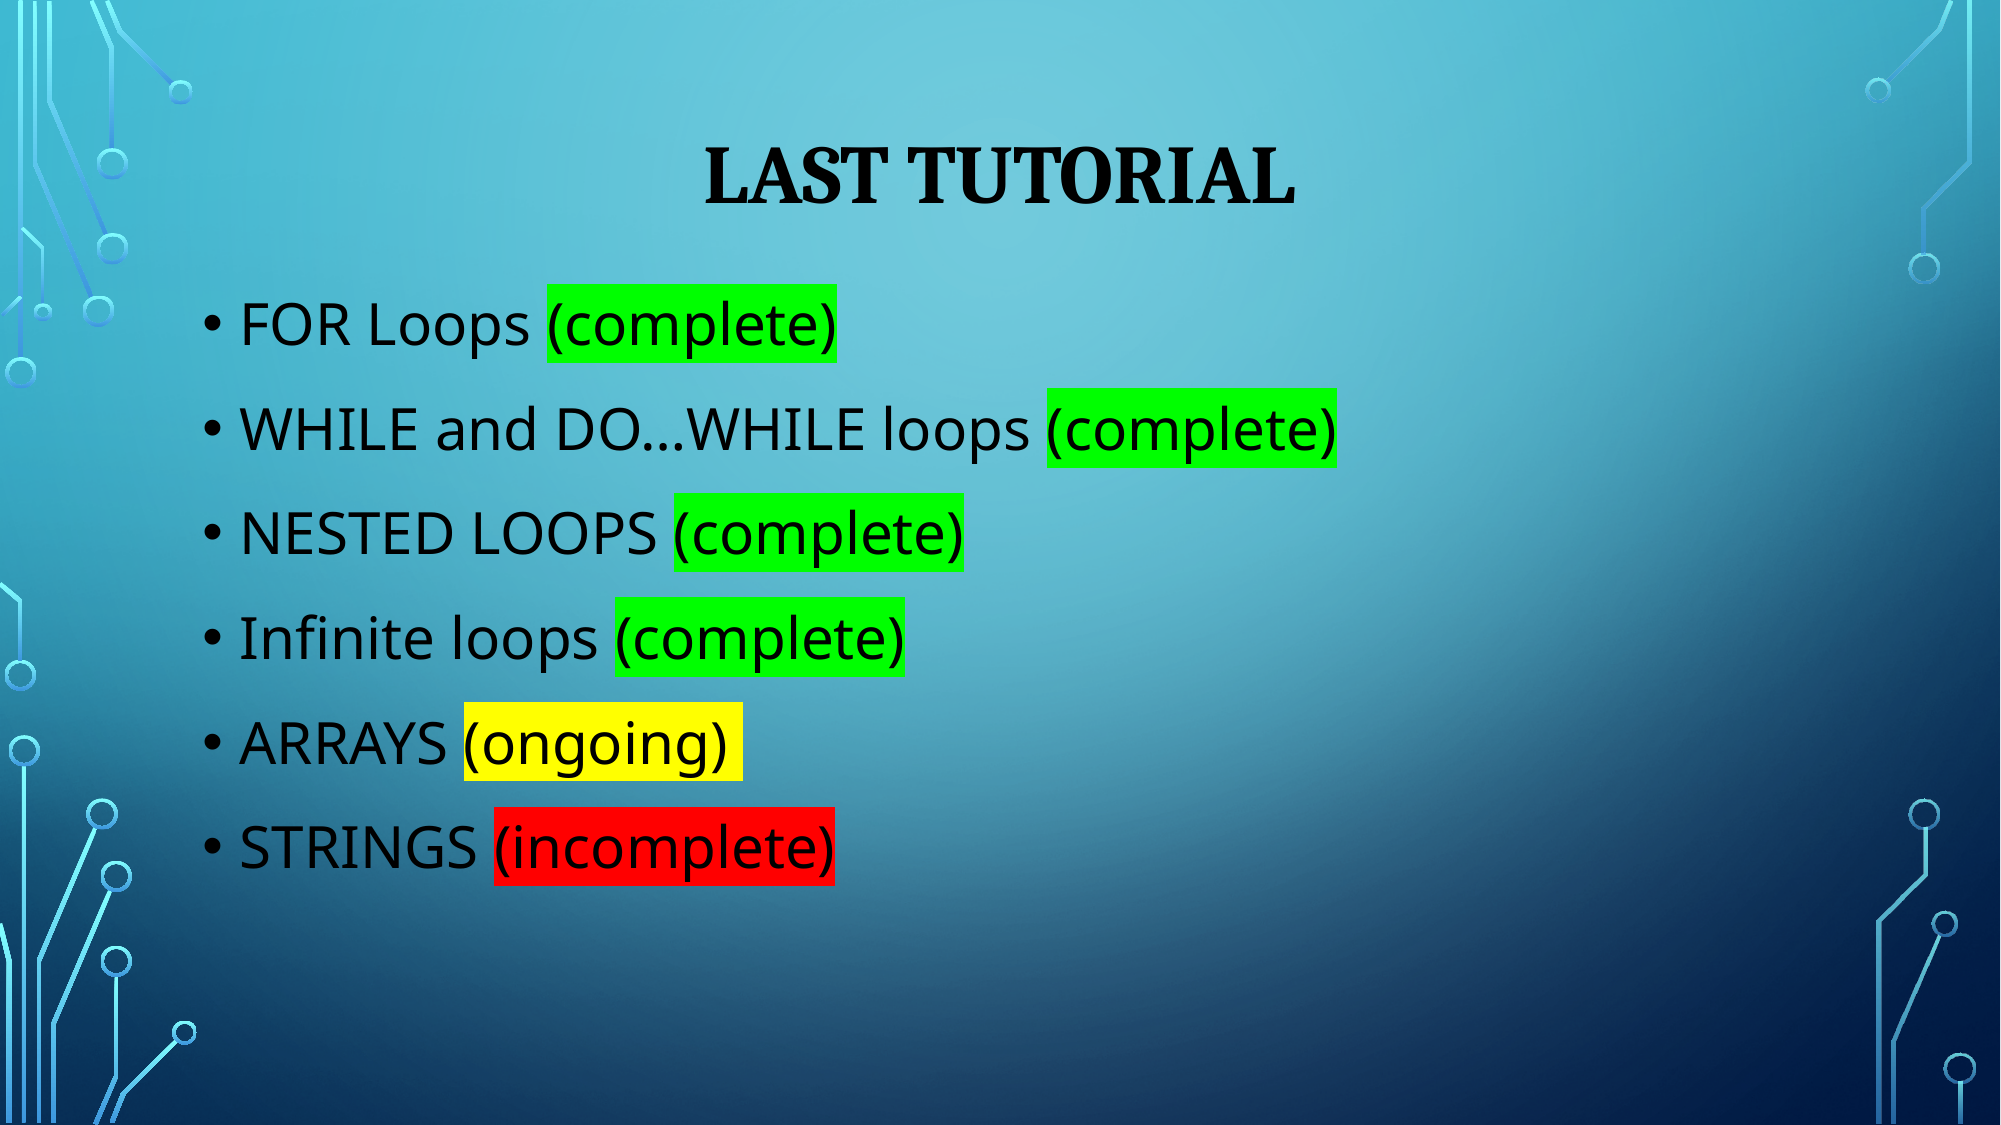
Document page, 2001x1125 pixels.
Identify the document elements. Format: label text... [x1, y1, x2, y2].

list FOR Loops (complete) WHILE and DO…WHILE loops (complete) NESTED LOOPS (complete) Infinite loops (complete) ARRAYS (ongoing) STRINGS (incomplete) [187, 266, 1813, 949]
title LAST TUTORIAL [187, 55, 1813, 266]
